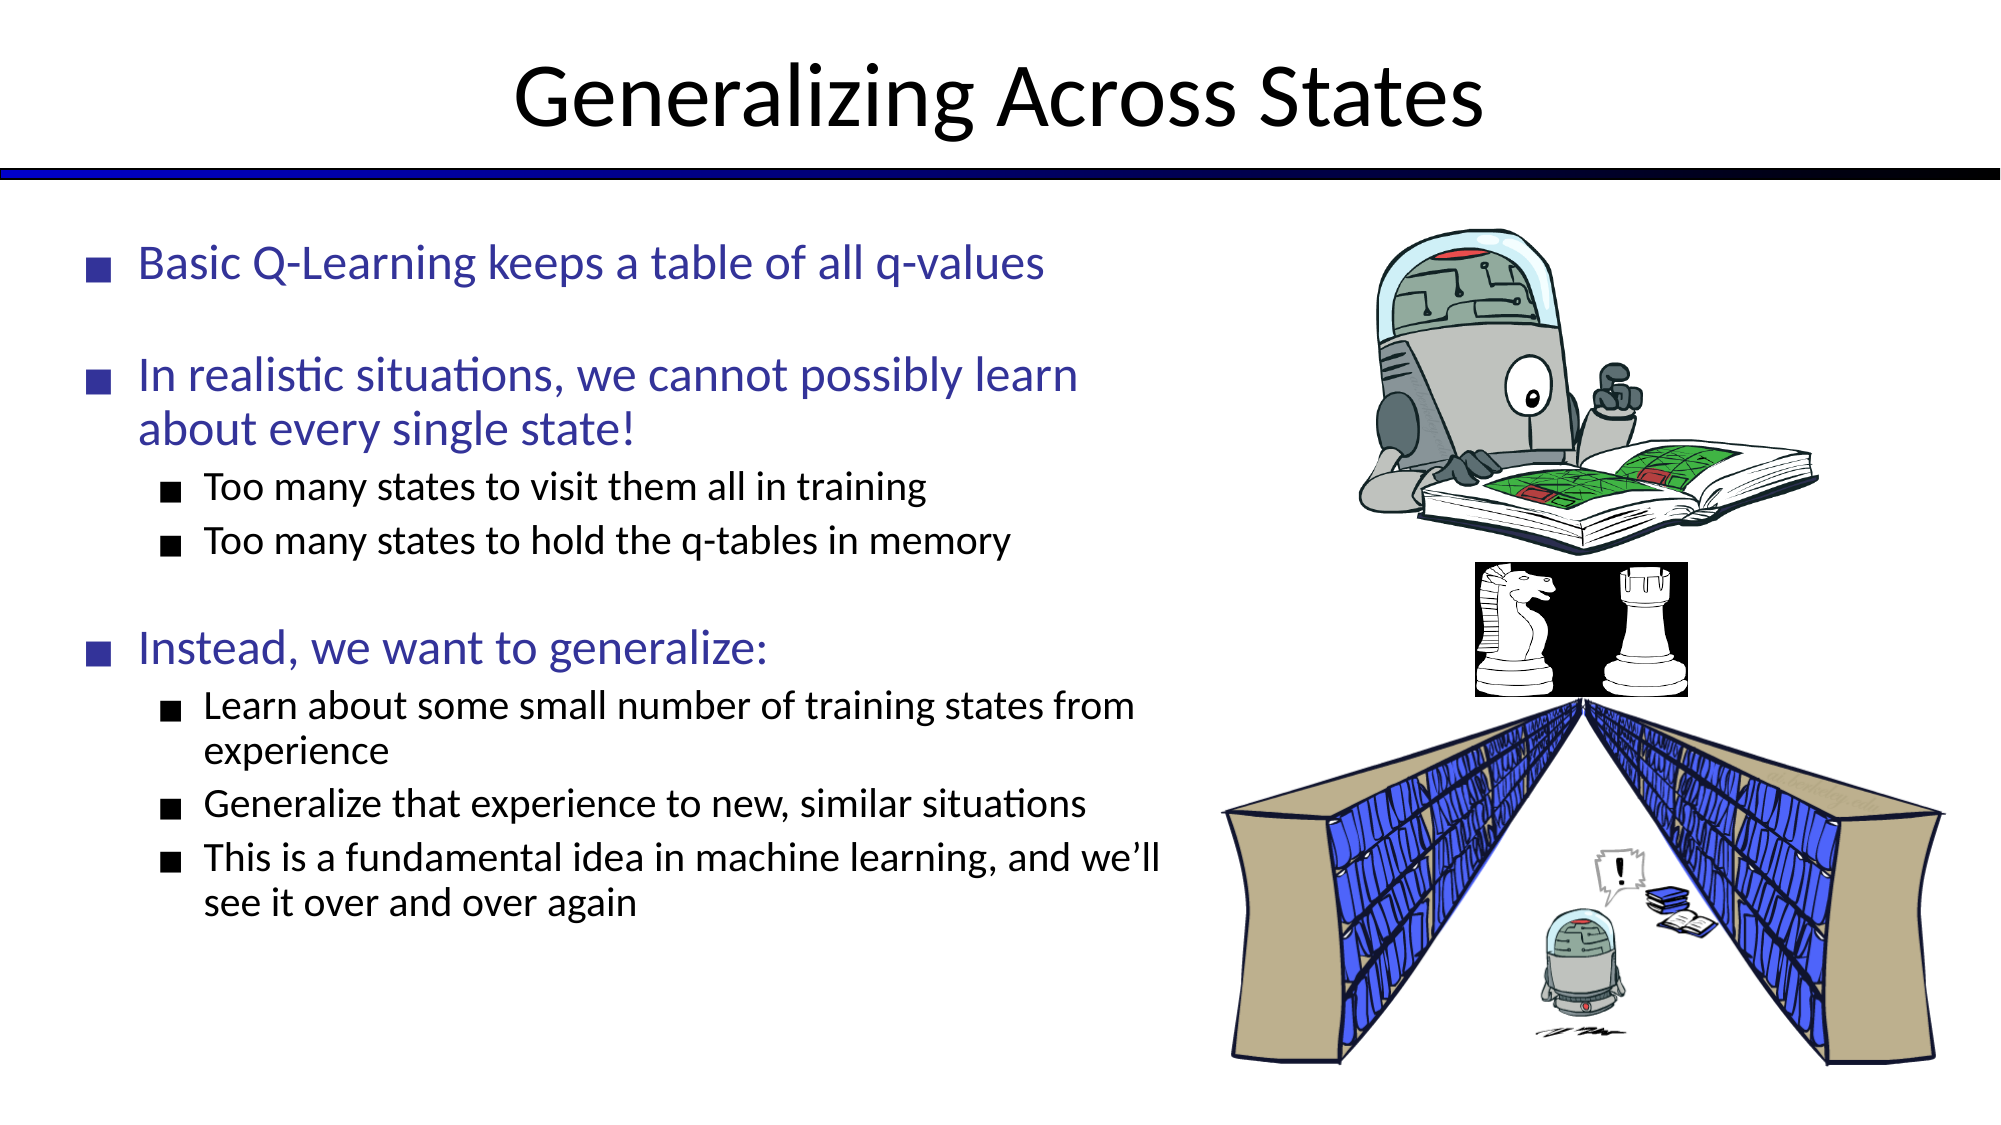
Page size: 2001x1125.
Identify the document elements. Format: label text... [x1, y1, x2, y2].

list Basic Q-Learning keeps a table of all q-values In realistic situations, we cannot possibly learn about every single state! Too many states to visit them all in training Too many states to hold the q-tables in memory Instead, we want to generalize: Learn about some small number of training states from experience Generalize that experience to new, similar situations This is a fundamental idea in machine learning, and we’ll see it over and over again [66, 229, 1213, 1005]
title Generalizing Across States [0, 0, 2000, 184]
picture [1199, 216, 1968, 1079]
